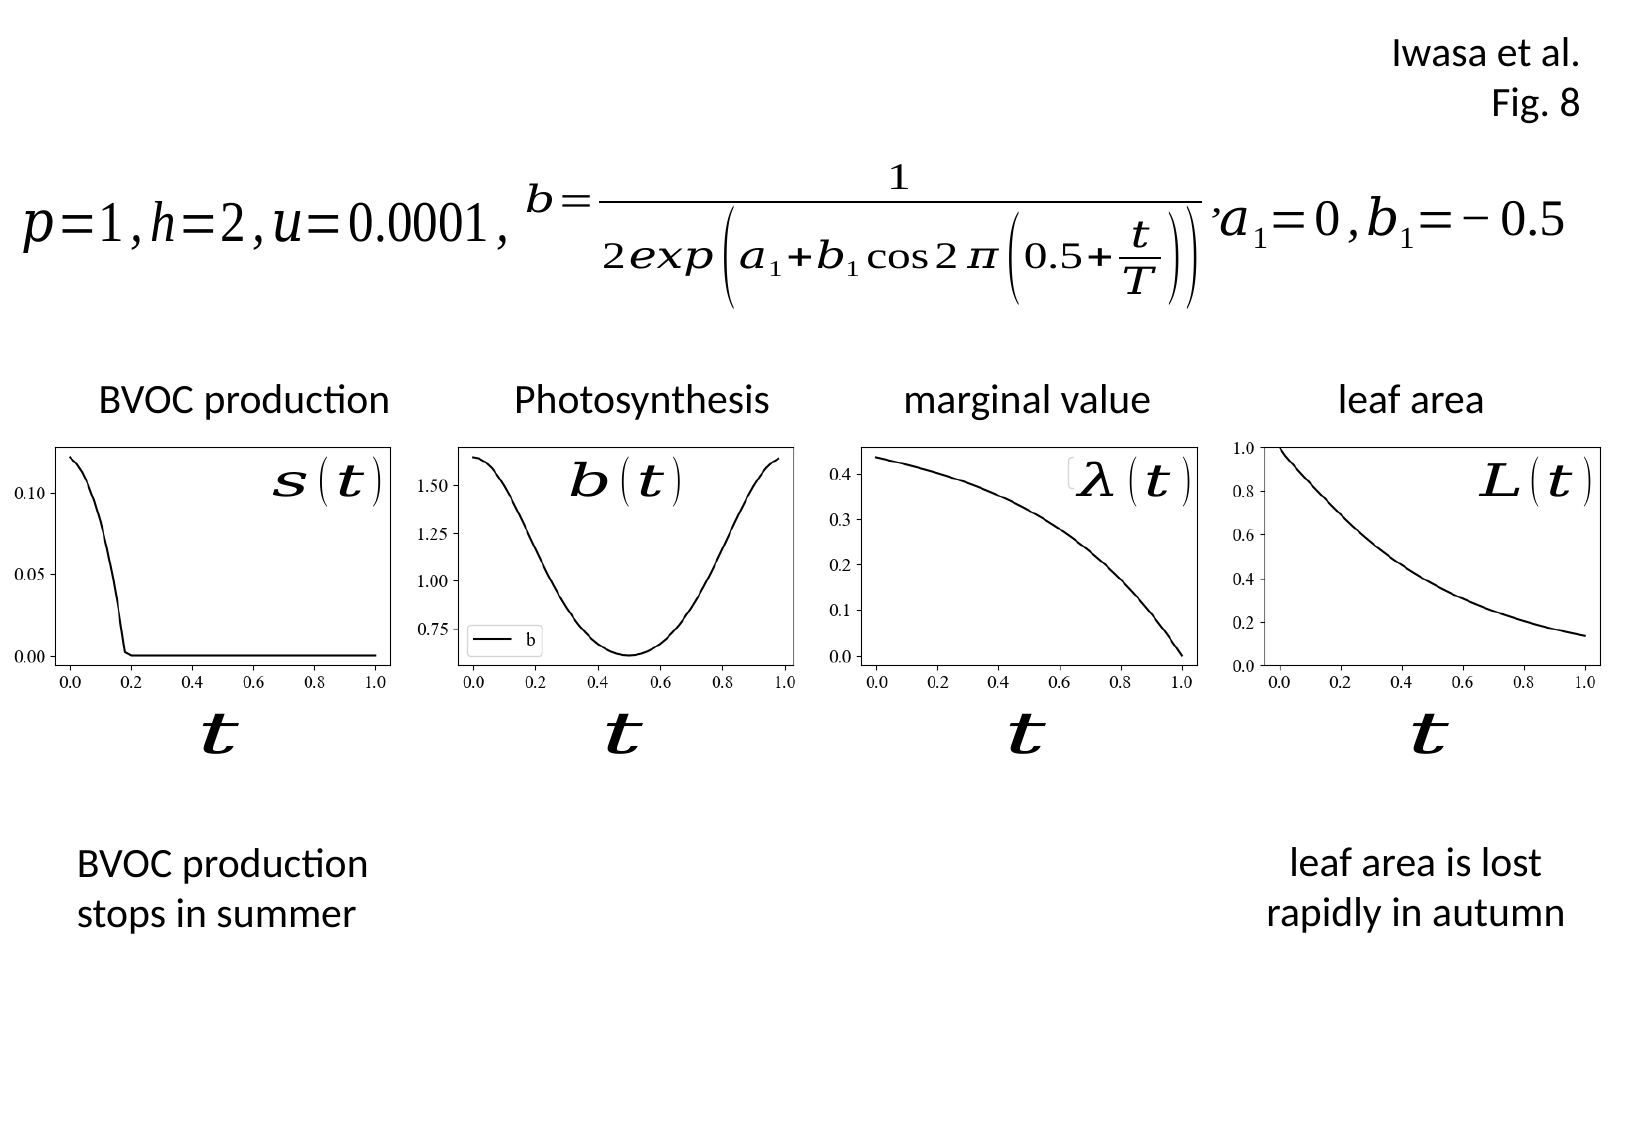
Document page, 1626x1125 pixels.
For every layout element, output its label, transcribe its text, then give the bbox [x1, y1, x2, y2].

text_box leaf area is lost rapidly in autumn [1251, 827, 1581, 943]
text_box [10, 364, 1615, 767]
text_box BVOC production stops in summer [62, 828, 384, 943]
text_box Iwasa et al. Fig. 8 [1376, 17, 1596, 133]
